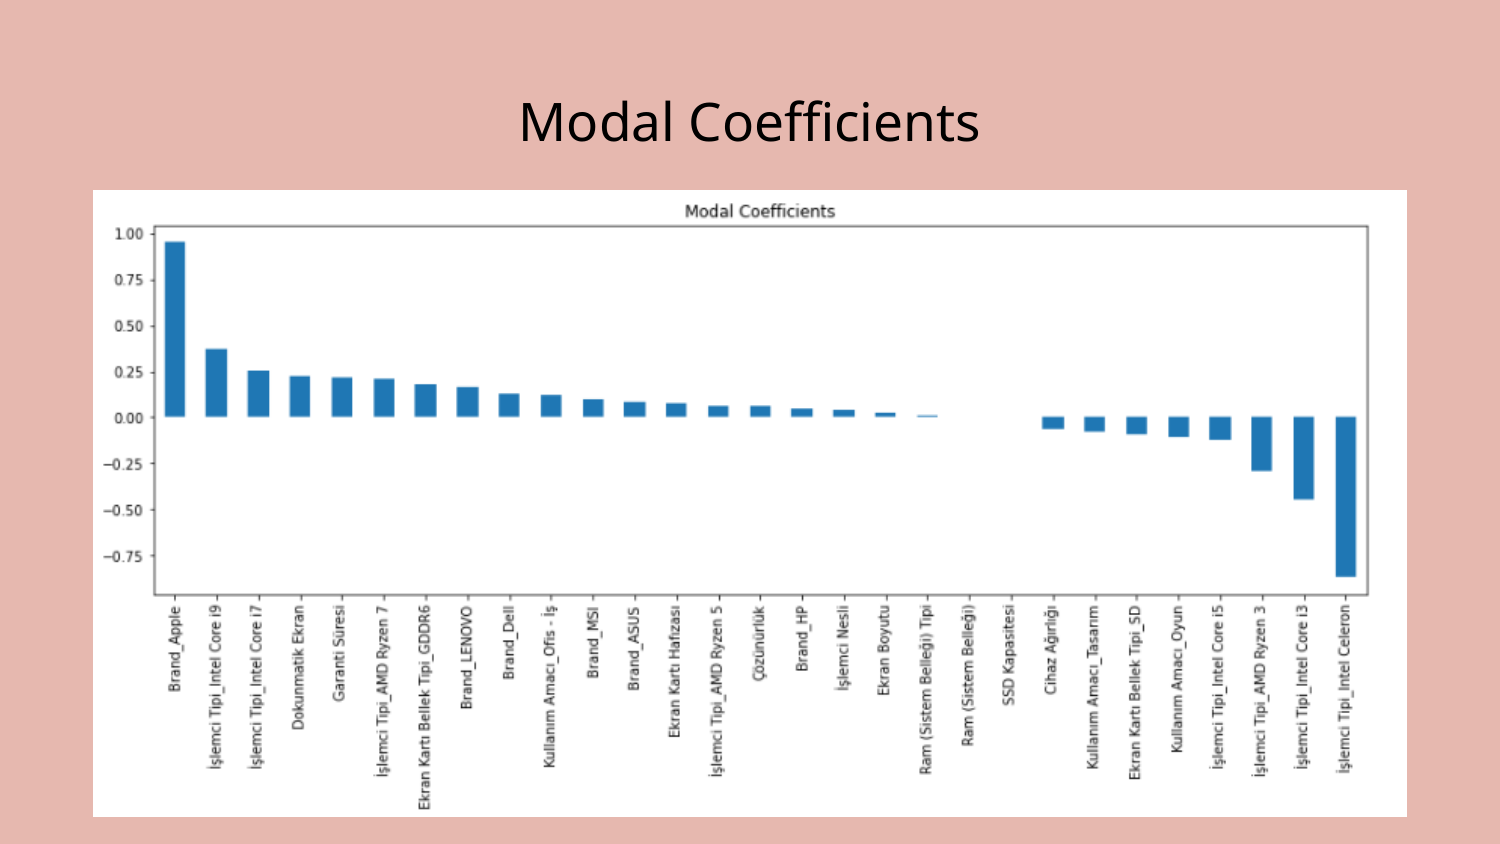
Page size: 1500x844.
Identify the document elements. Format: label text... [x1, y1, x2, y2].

title Modal Coefficients [51, 72, 1449, 167]
picture [93, 189, 1407, 818]
